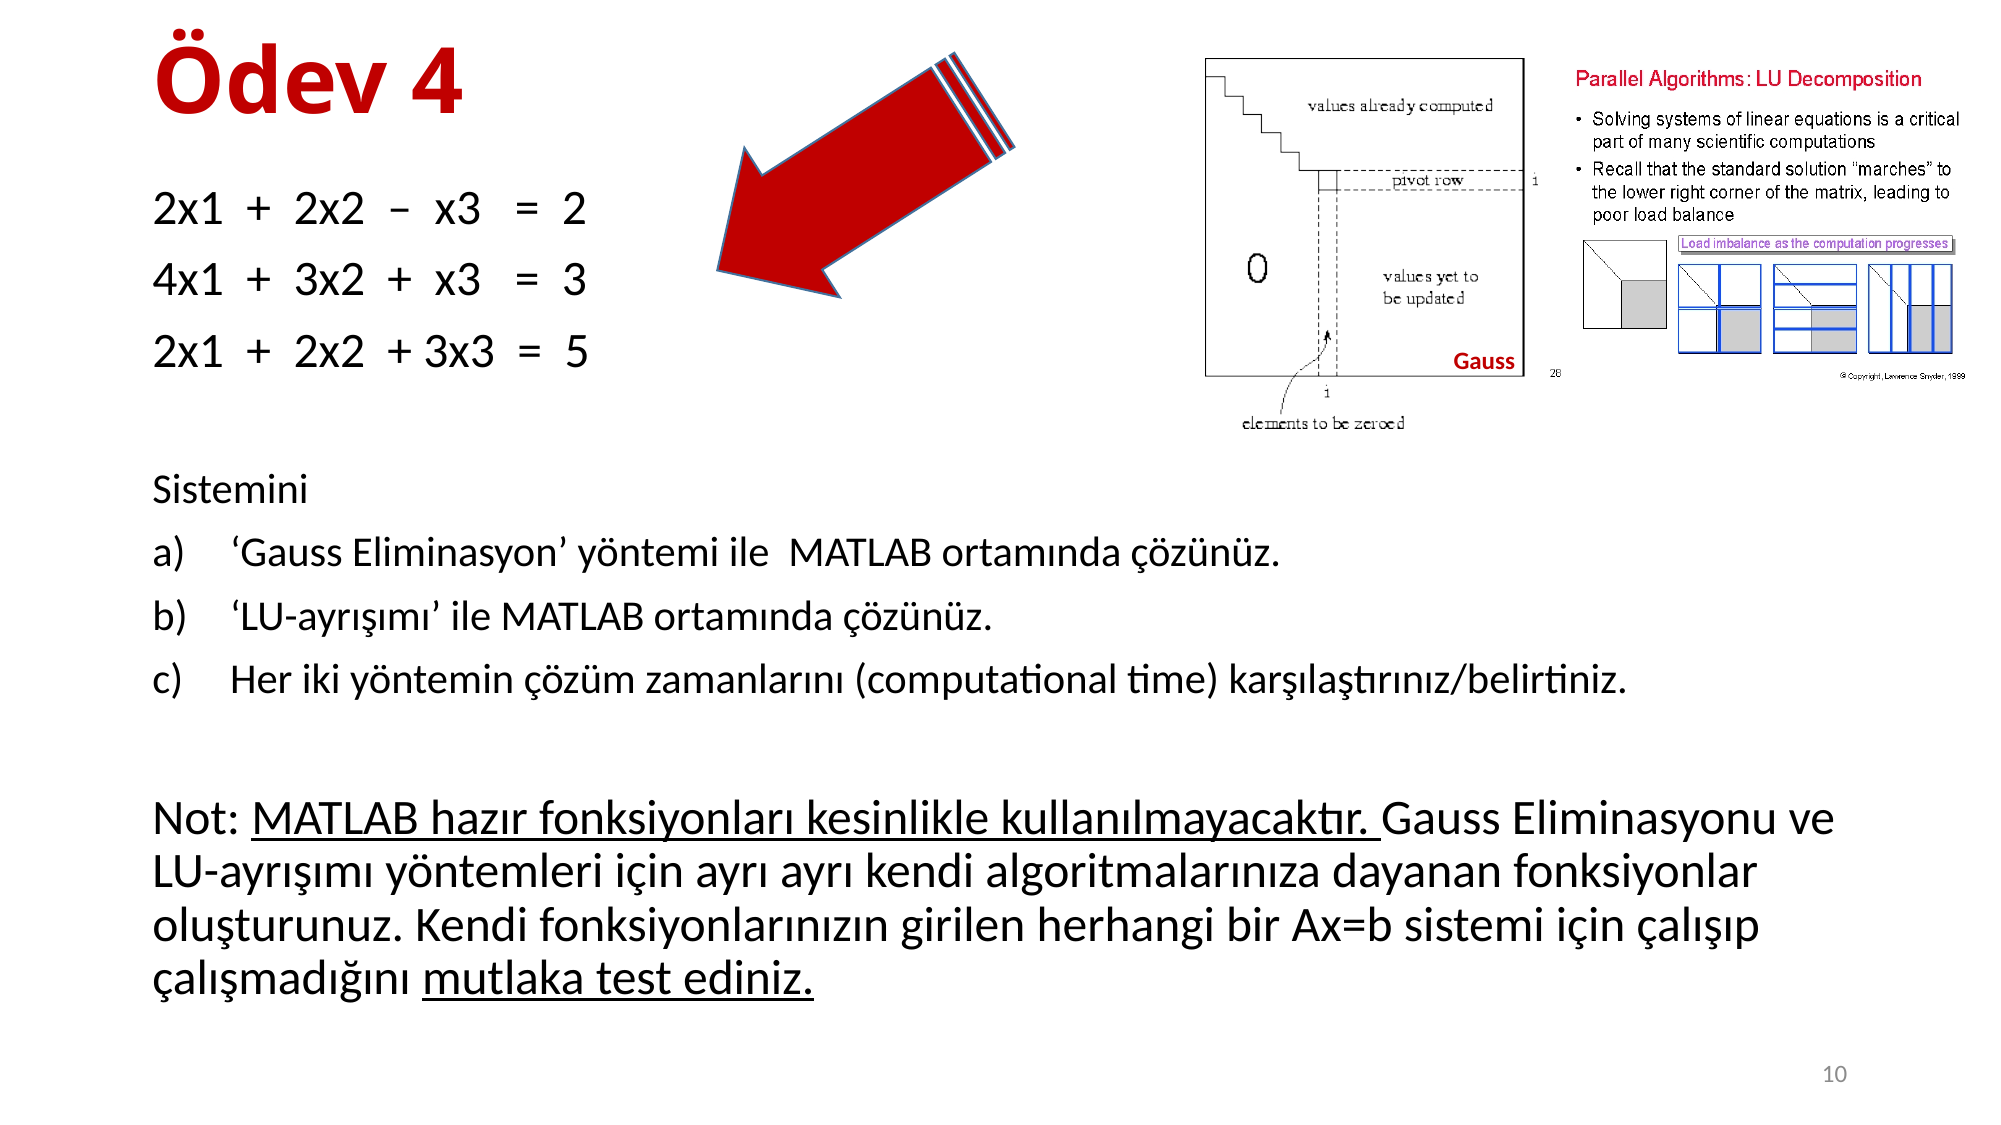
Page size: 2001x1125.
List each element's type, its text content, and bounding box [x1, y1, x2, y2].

slide_number 10 [1412, 1042, 1863, 1103]
picture [1204, 12, 2000, 429]
text_box Ödev 4 [137, 25, 1537, 142]
text_box [716, 66, 993, 299]
text_box [934, 57, 1007, 161]
text_box [948, 51, 1016, 152]
list 2x1 + 2x2 – x3 = 2 4x1 + 3x2 + x3 = 3 2x1 + 2x2 + 3x3 = 5 Sistemini ‘Gauss Eliminasyon’ yöntemi ile MATLAB ortamında çözünüz. ‘LU-ayrışımı’ ile MATLAB ortamında çözünüz. Her iki yöntemin çözüm zamanlarını (computational time) karşılaştırınız/belirtiniz. Not: MATLAB hazır fonksiyonları kesinlikle kullanılmayacaktır. Gauss Eliminasyonu ve LU-ayrışımı yöntemleri için ayrı ayrı kendi algoritmalarınıza dayanan fonksiyonlar oluşturunuz. Kendi fonksiyonlarınızın girilen herhangi bir Ax=b sistemi için çalışıp çalışmadığını mutlaka test ediniz. [137, 174, 1863, 1014]
